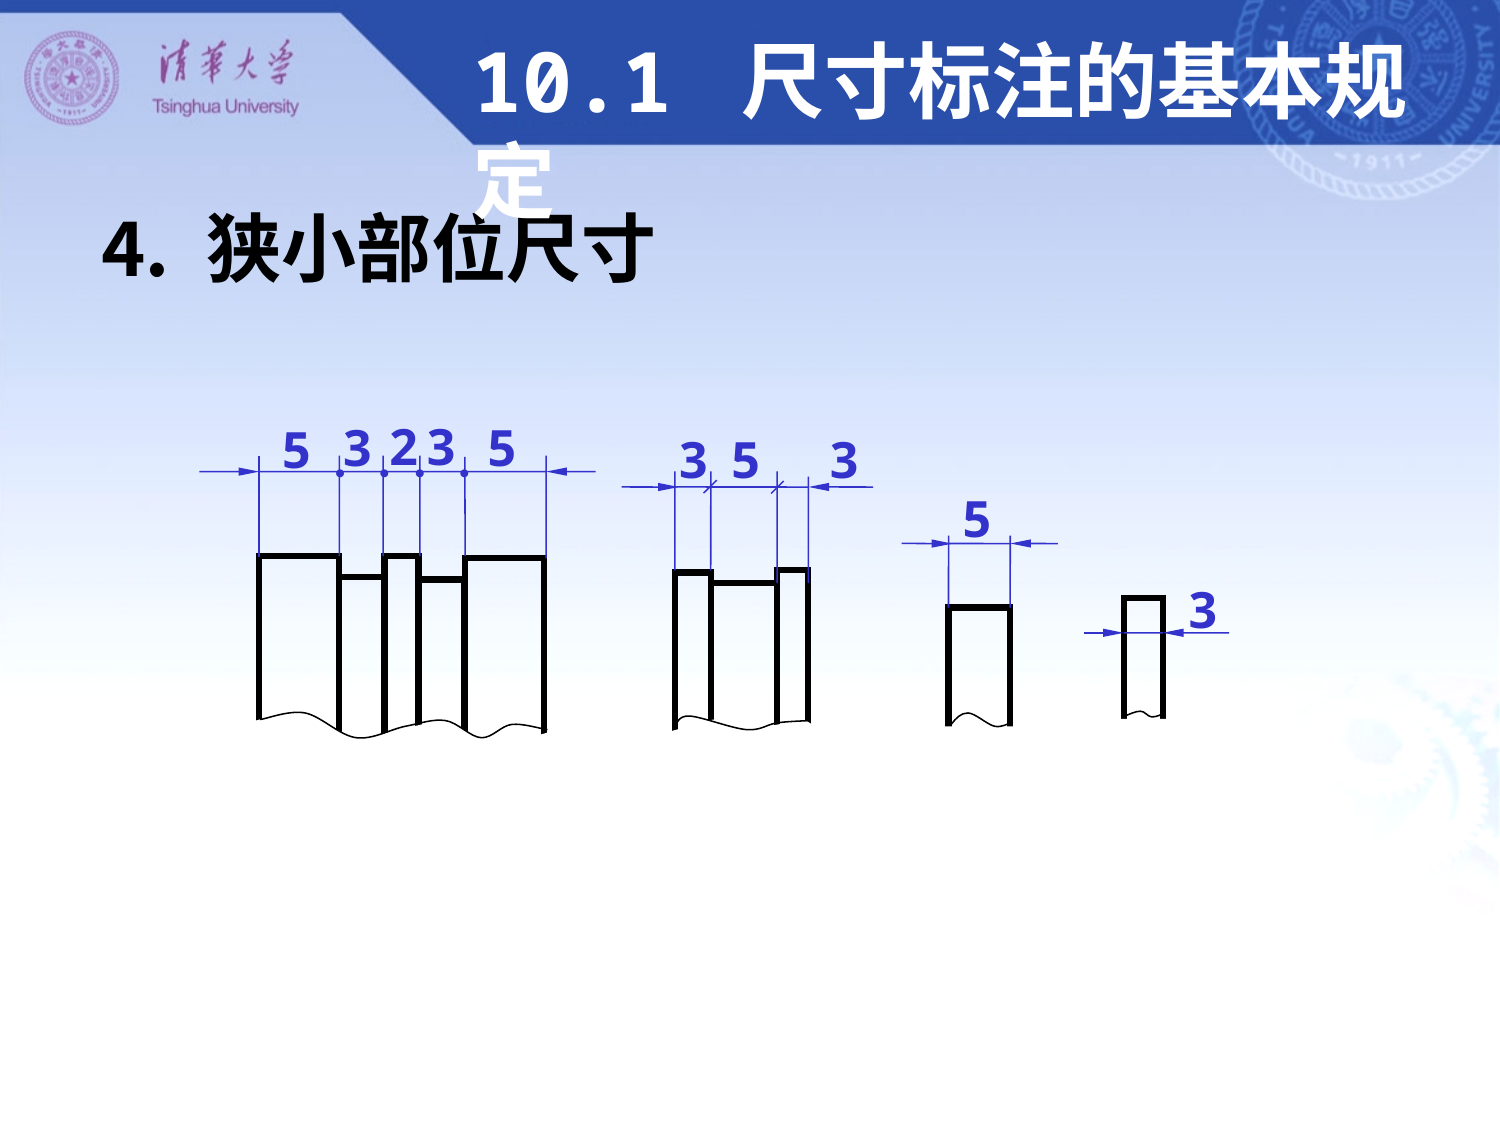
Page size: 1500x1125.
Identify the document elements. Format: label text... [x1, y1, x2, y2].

text_box ⒋ 狭小部位尺寸 [82, 193, 672, 299]
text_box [1084, 570, 1231, 771]
text_box 10.1 尺寸标注的基本规定 [457, 21, 1500, 237]
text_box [621, 420, 874, 825]
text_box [901, 479, 1059, 776]
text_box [198, 407, 596, 832]
